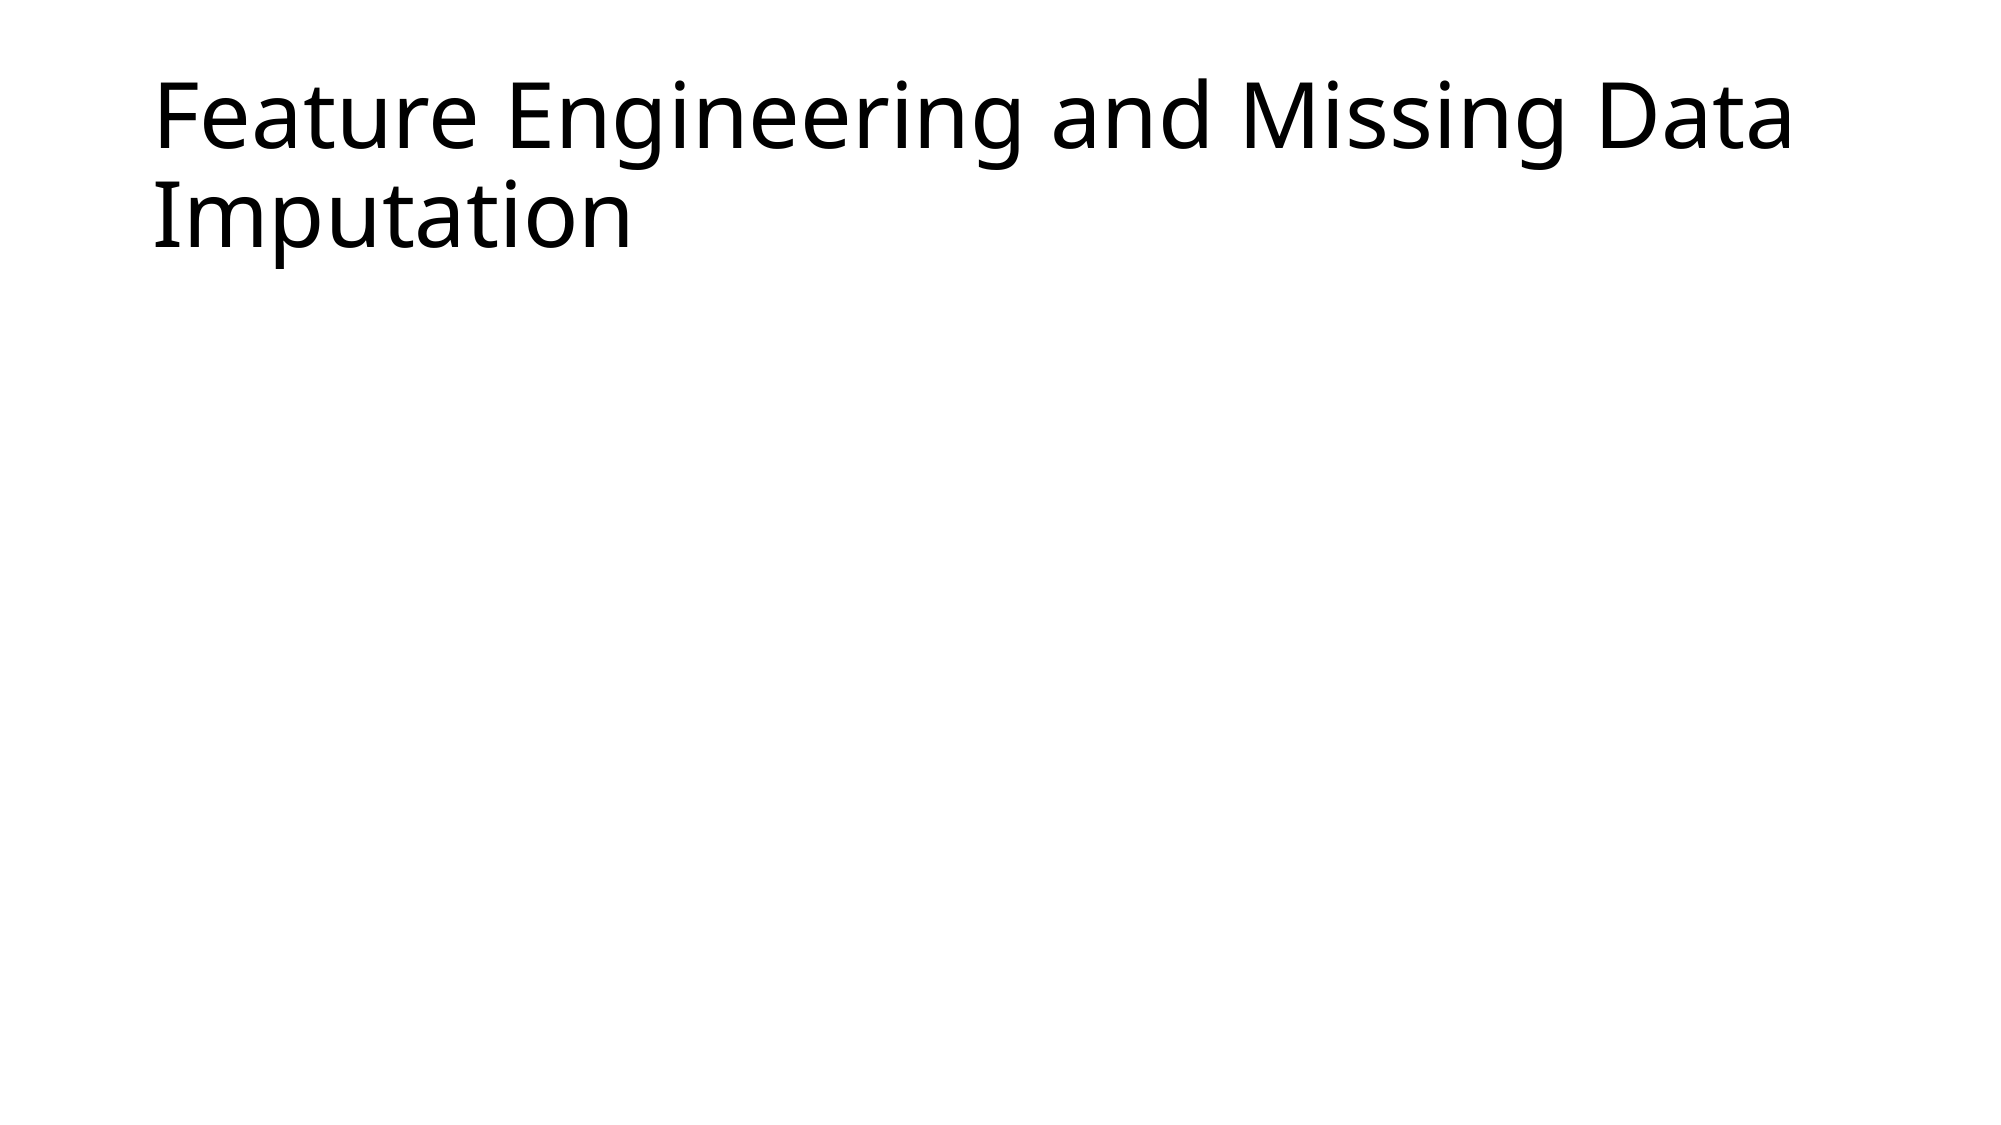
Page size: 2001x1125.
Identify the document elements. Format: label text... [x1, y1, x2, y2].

title Feature Engineering and Missing Data Imputation [137, 59, 1863, 278]
